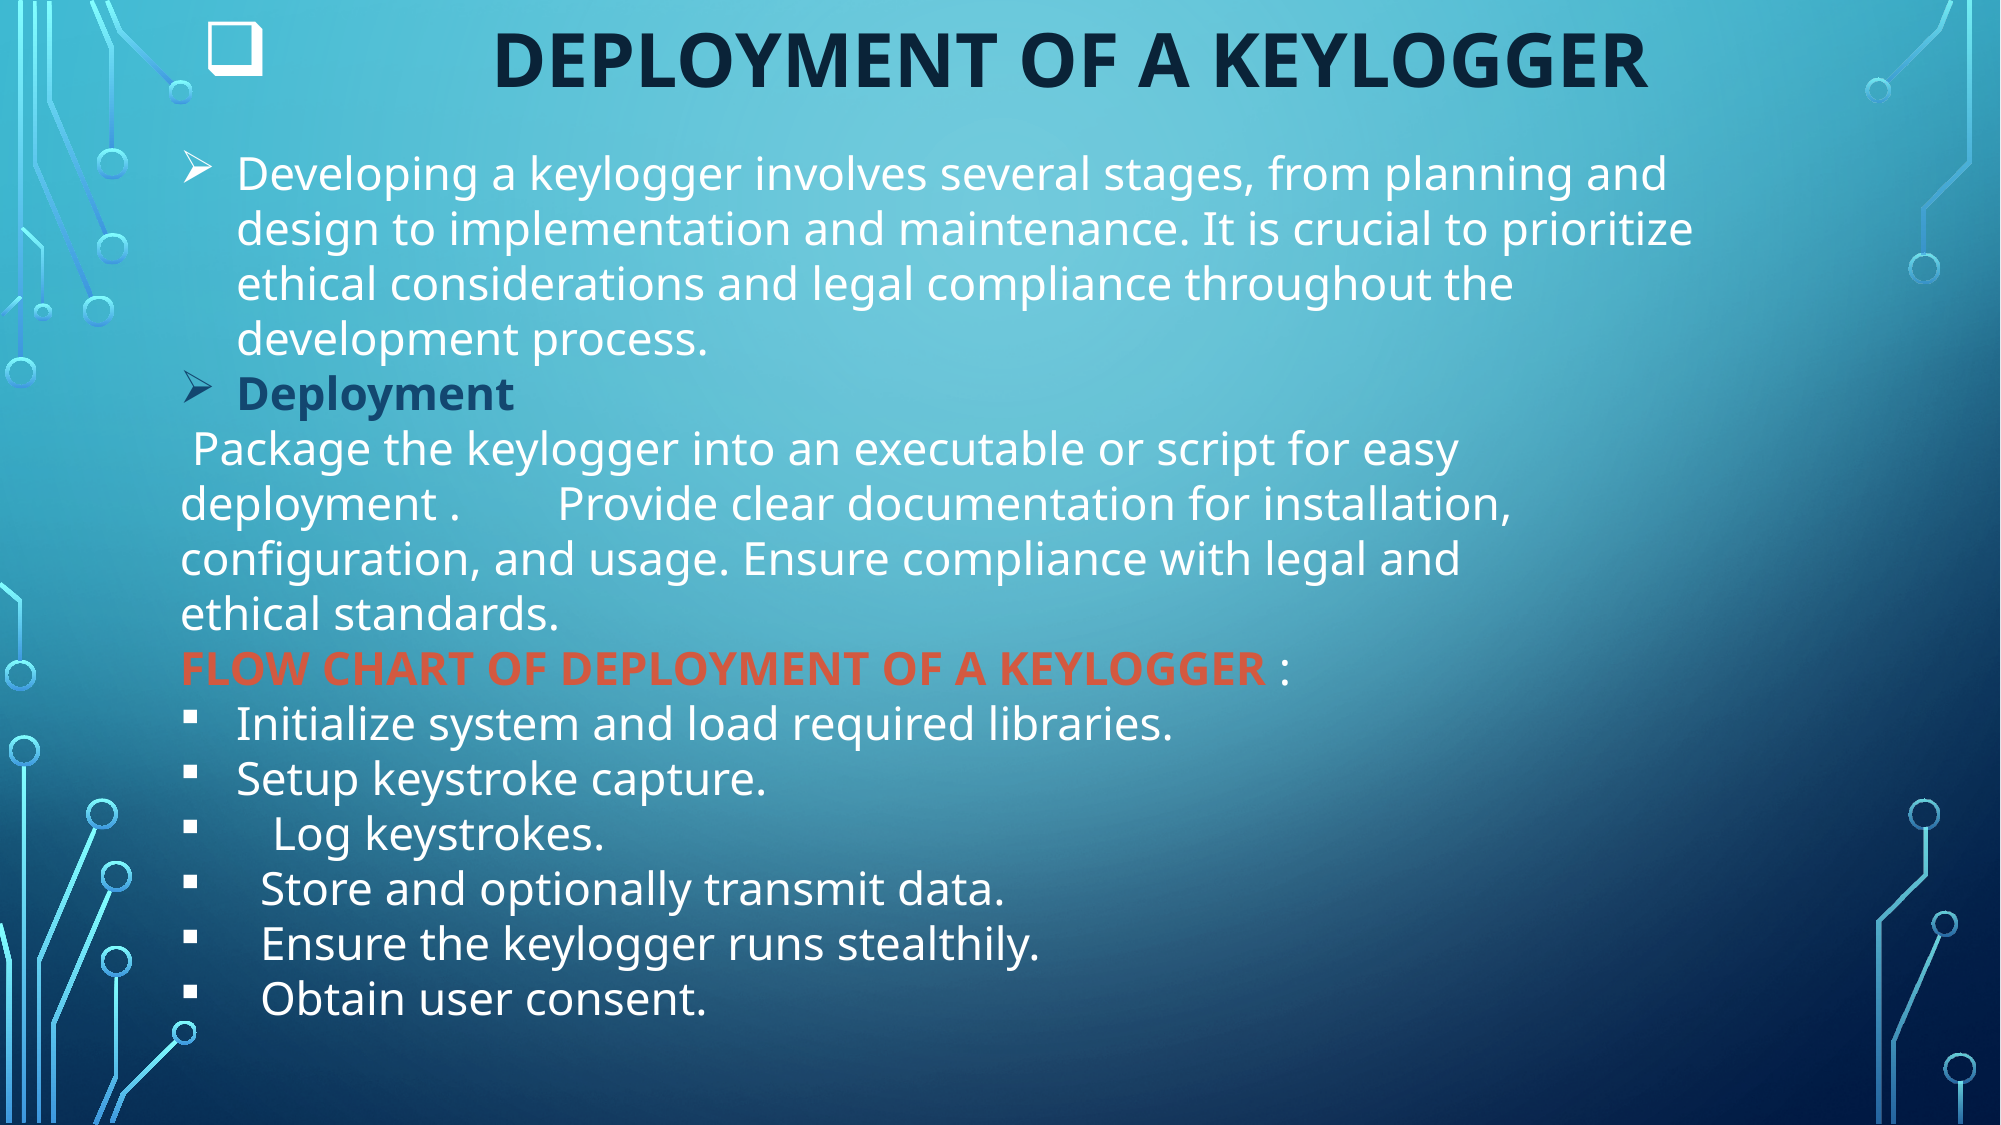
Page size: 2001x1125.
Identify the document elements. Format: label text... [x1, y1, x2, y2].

title Deployment of a keylogger [187, 0, 1813, 126]
text_box Developing a keylogger involves several stages, from planning and design to implementation and maintenance. It is crucial to prioritize ethical considerations and legal compliance throughout the development process. Deployment Package the keylogger into an executable or script for easy deployment . Provide clear documentation for installation, configuration, and usage. Ensure compliance with legal and ethical standards. FLOW CHART OF DEPLOYMENT OF A KEYLOGGER : Initialize system and load required libraries. Setup keystroke capture. Log keystrokes. Store and optionally transmit data. Ensure the keylogger runs stealthily. Obtain user consent. [165, 137, 1763, 1093]
